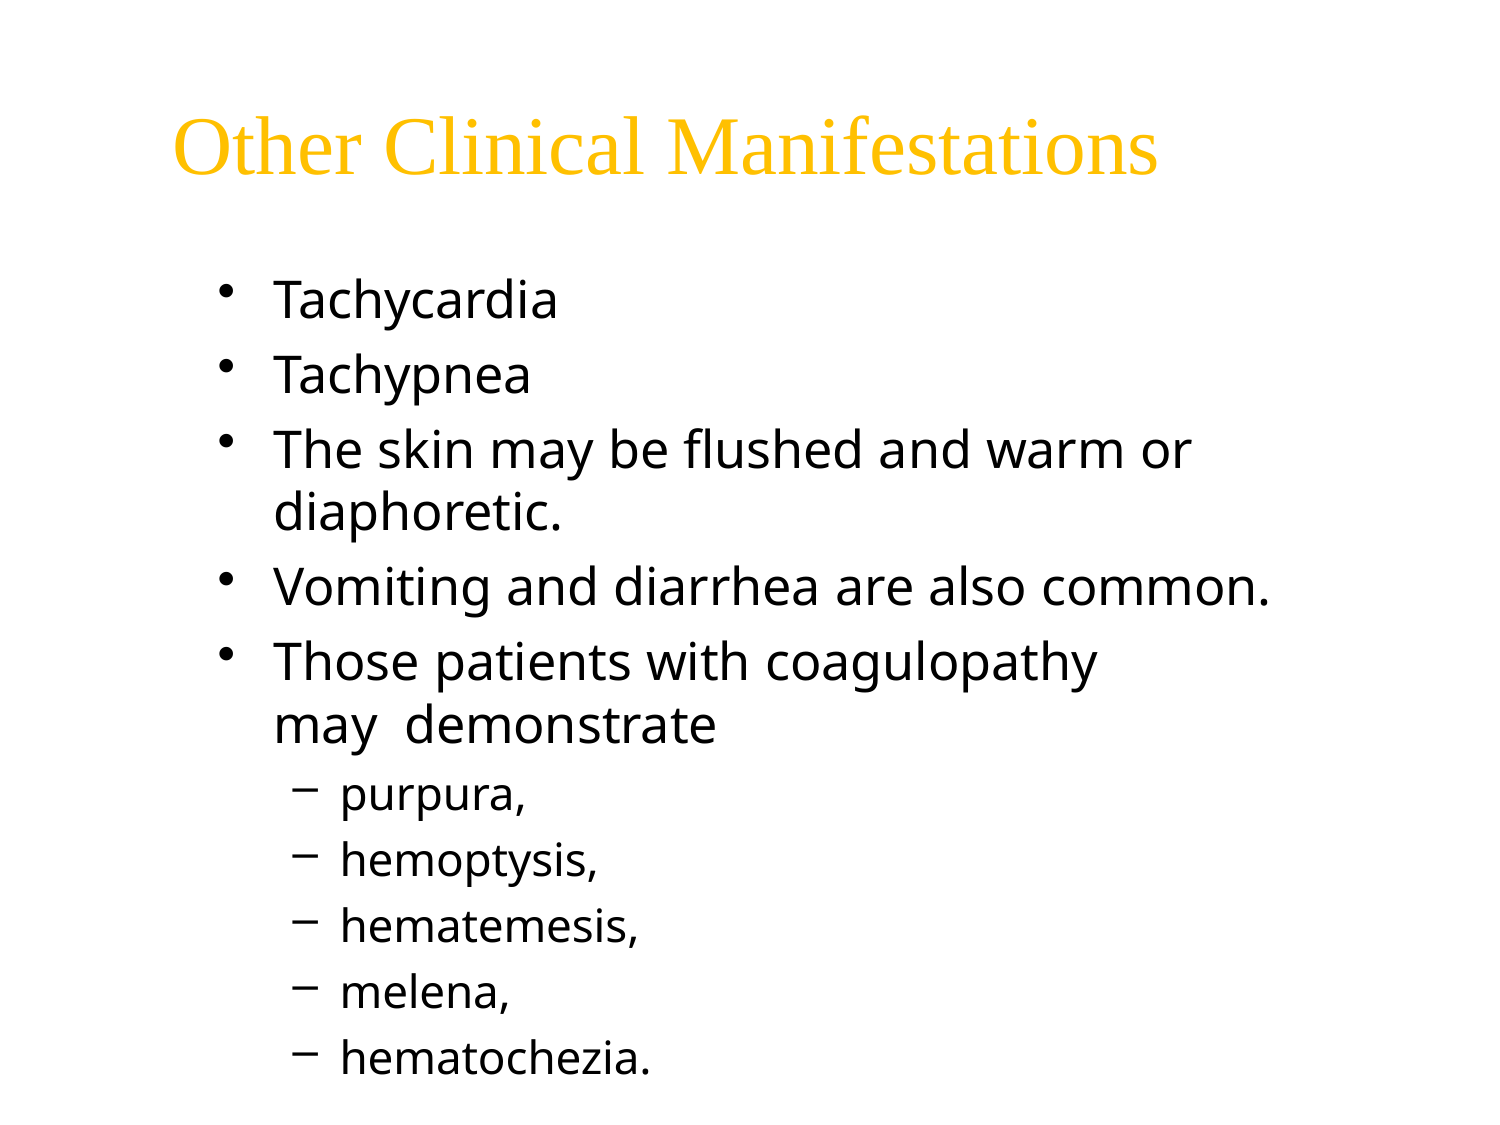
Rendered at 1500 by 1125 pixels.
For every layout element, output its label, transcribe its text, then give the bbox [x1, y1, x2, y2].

text_box Tachycardia Tachypnea The skin may be flushed and warm or diaphoretic. Vomiting and diarrhea are also common. Those patients with coagulopathy may demonstrate purpura, hemoptysis, hematemesis, melena, hematochezia. [215, 251, 1428, 1084]
title Other Clinical Manifestations [170, 89, 1428, 280]
